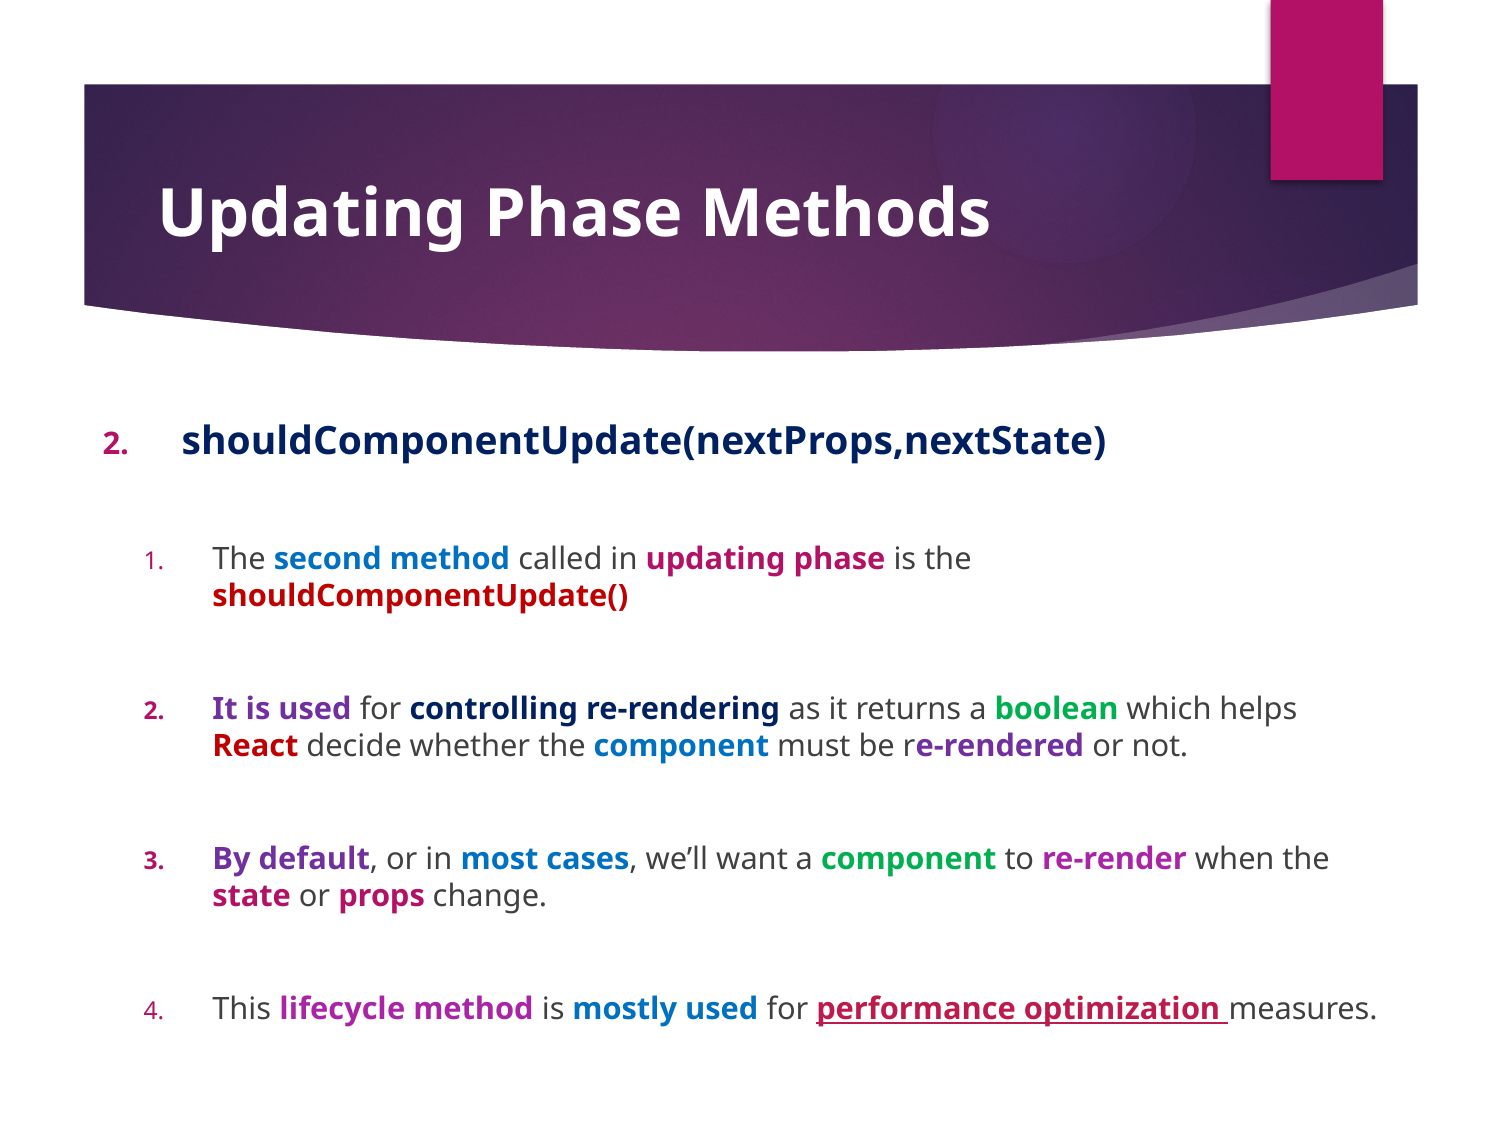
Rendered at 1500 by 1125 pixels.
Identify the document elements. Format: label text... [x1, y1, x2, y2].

list shouldComponentUpdate(nextProps,nextState) The second method called in updating phase is the shouldComponentUpdate() It is used for controlling re-rendering as it returns a boolean which helps React decide whether the component must be re-rendered or not. By default, or in most cases, we’ll want a component to re-render when the state or props change. This lifecycle method is mostly used for performance optimization measures. [87, 408, 1400, 1063]
title [46, 23, 1447, 186]
text_box Updating Phase Methods [142, 152, 1183, 269]
